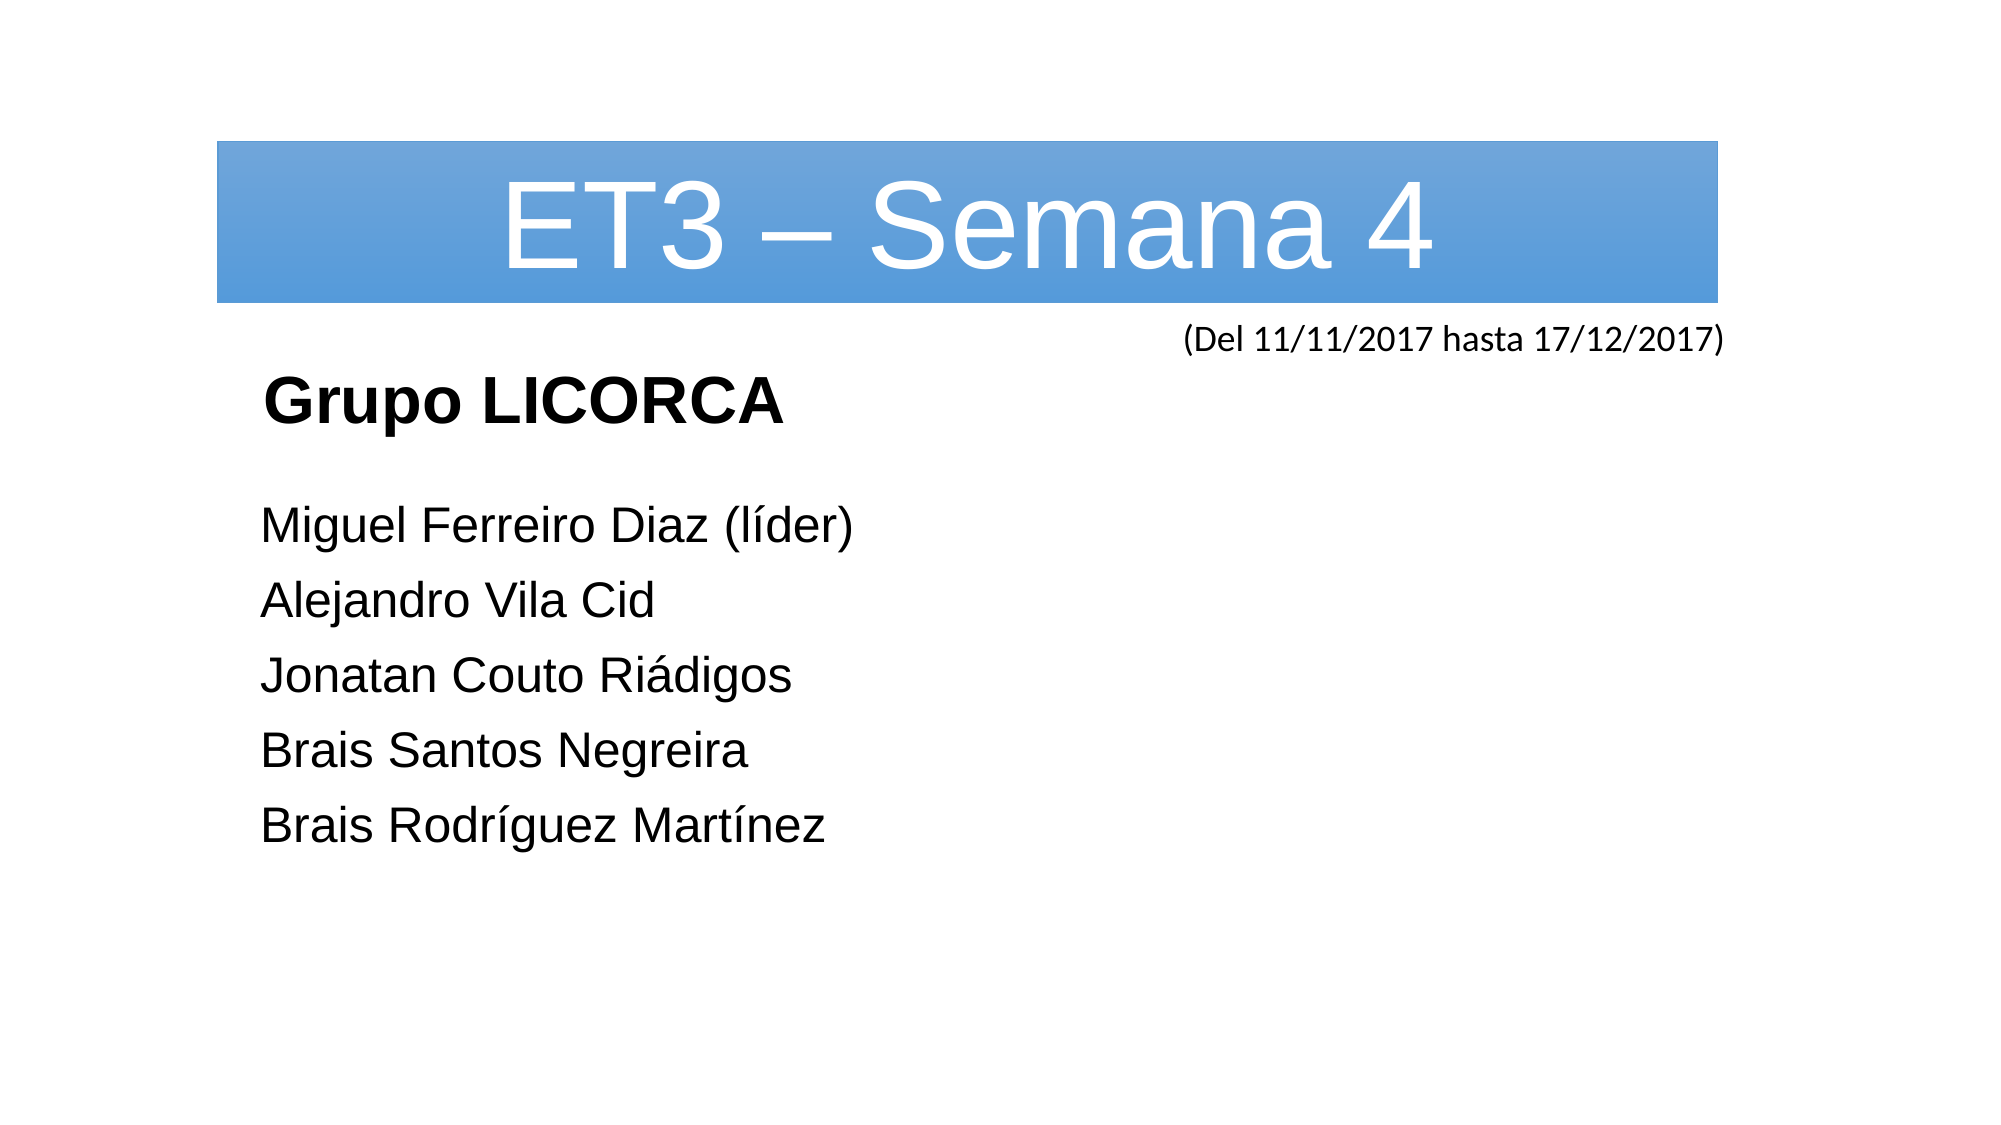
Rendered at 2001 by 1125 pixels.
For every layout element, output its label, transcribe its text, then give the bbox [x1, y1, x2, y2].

text_box Grupo LICORCA [248, 349, 829, 445]
text_box (Del 11/11/2017 hasta 17/12/2017) [1167, 306, 1740, 367]
subtitle Miguel Ferreiro Diaz (líder) Alejandro Vila Cid Jonatan Couto Riádigos Brais Santos Negreira Brais Rodríguez Martínez [244, 492, 968, 899]
title ET3 – Semana 4 [217, 141, 1718, 303]
